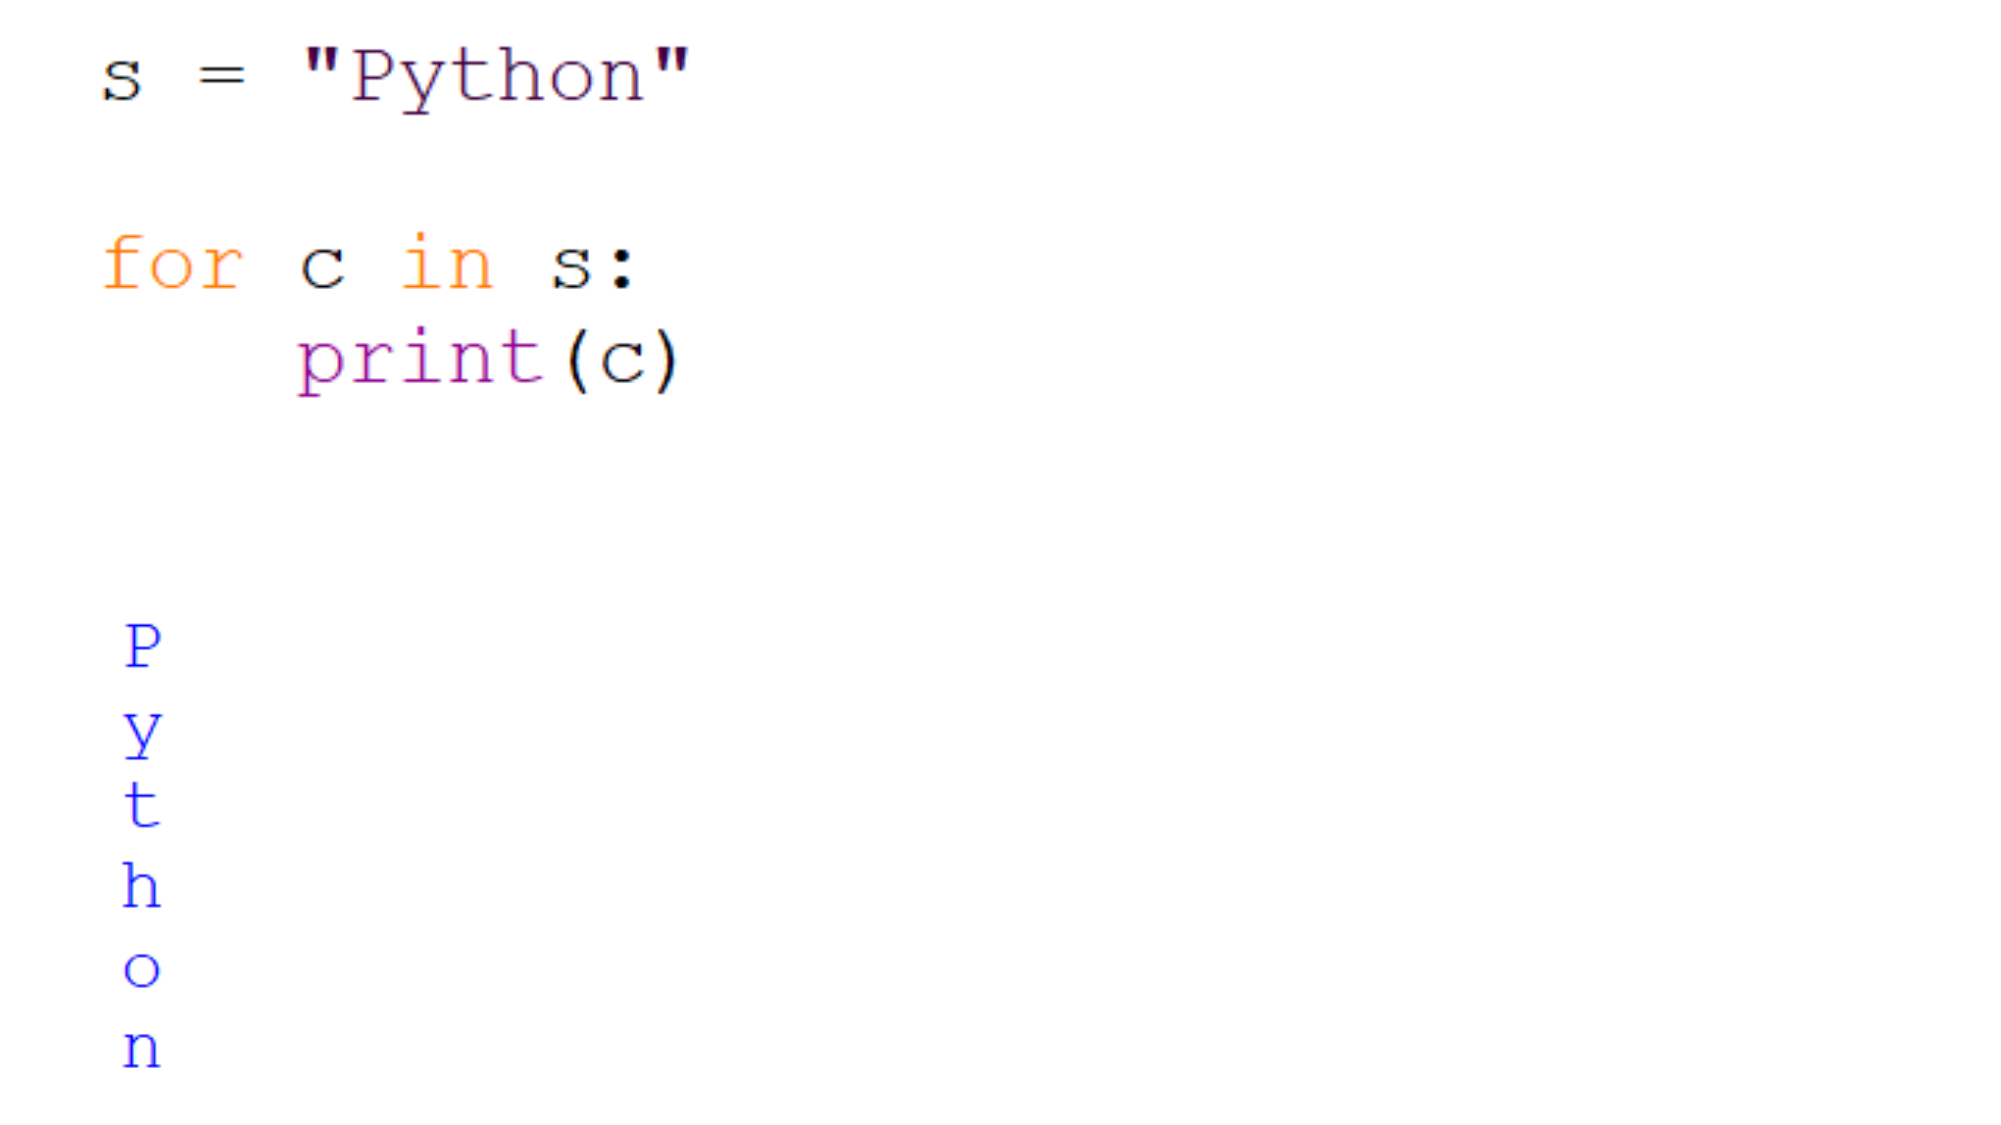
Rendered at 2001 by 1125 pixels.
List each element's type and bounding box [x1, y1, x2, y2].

picture [111, 595, 207, 1083]
picture [95, 42, 736, 483]
